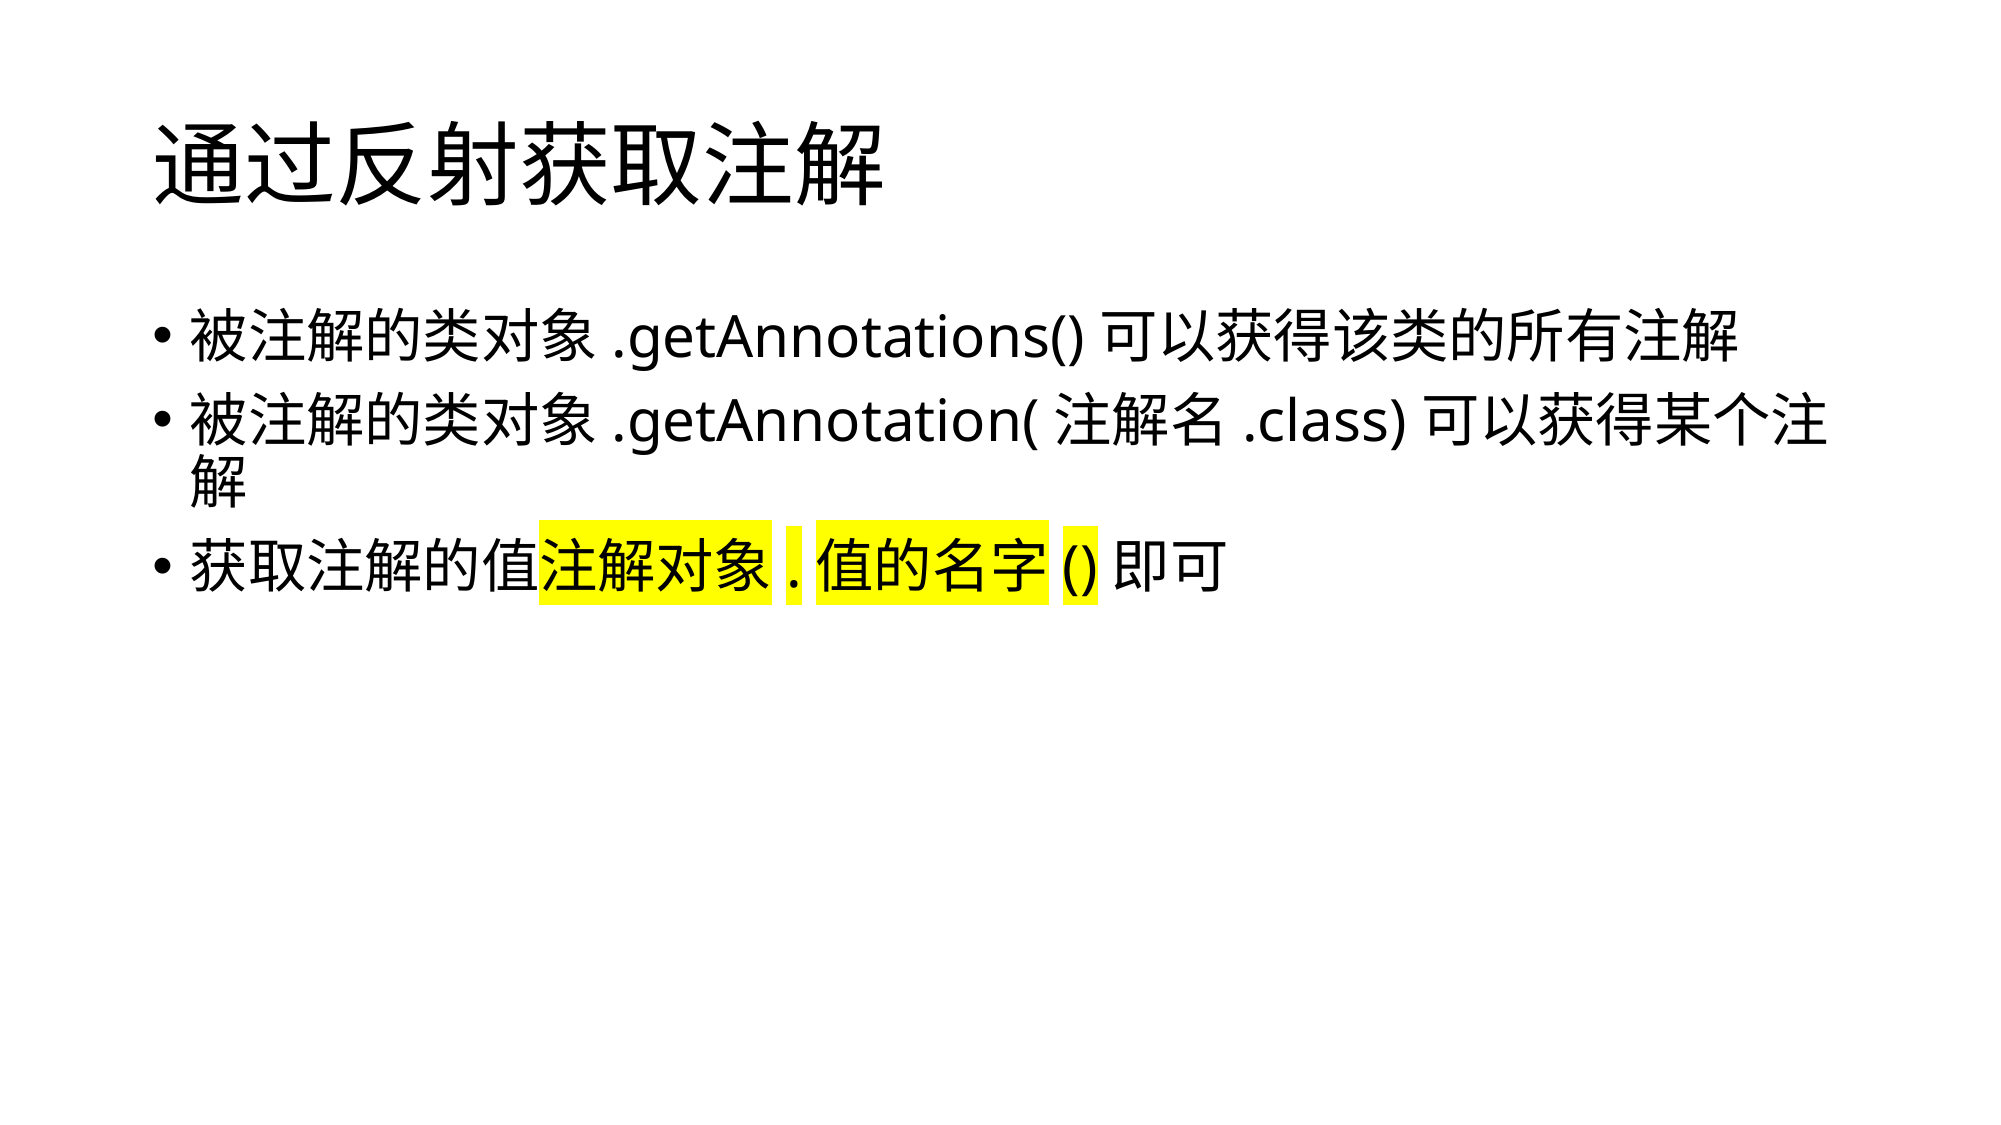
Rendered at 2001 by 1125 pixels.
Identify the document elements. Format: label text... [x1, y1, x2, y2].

title 通过反射获取注解 [137, 59, 1863, 278]
list 被注解的类对象.getAnnotations()可以获得该类的所有注解 被注解的类对象.getAnnotation(注解名.class)可以获得某个注解 获取注解的值注解对象.值的名字()即可 [137, 299, 1863, 1014]
